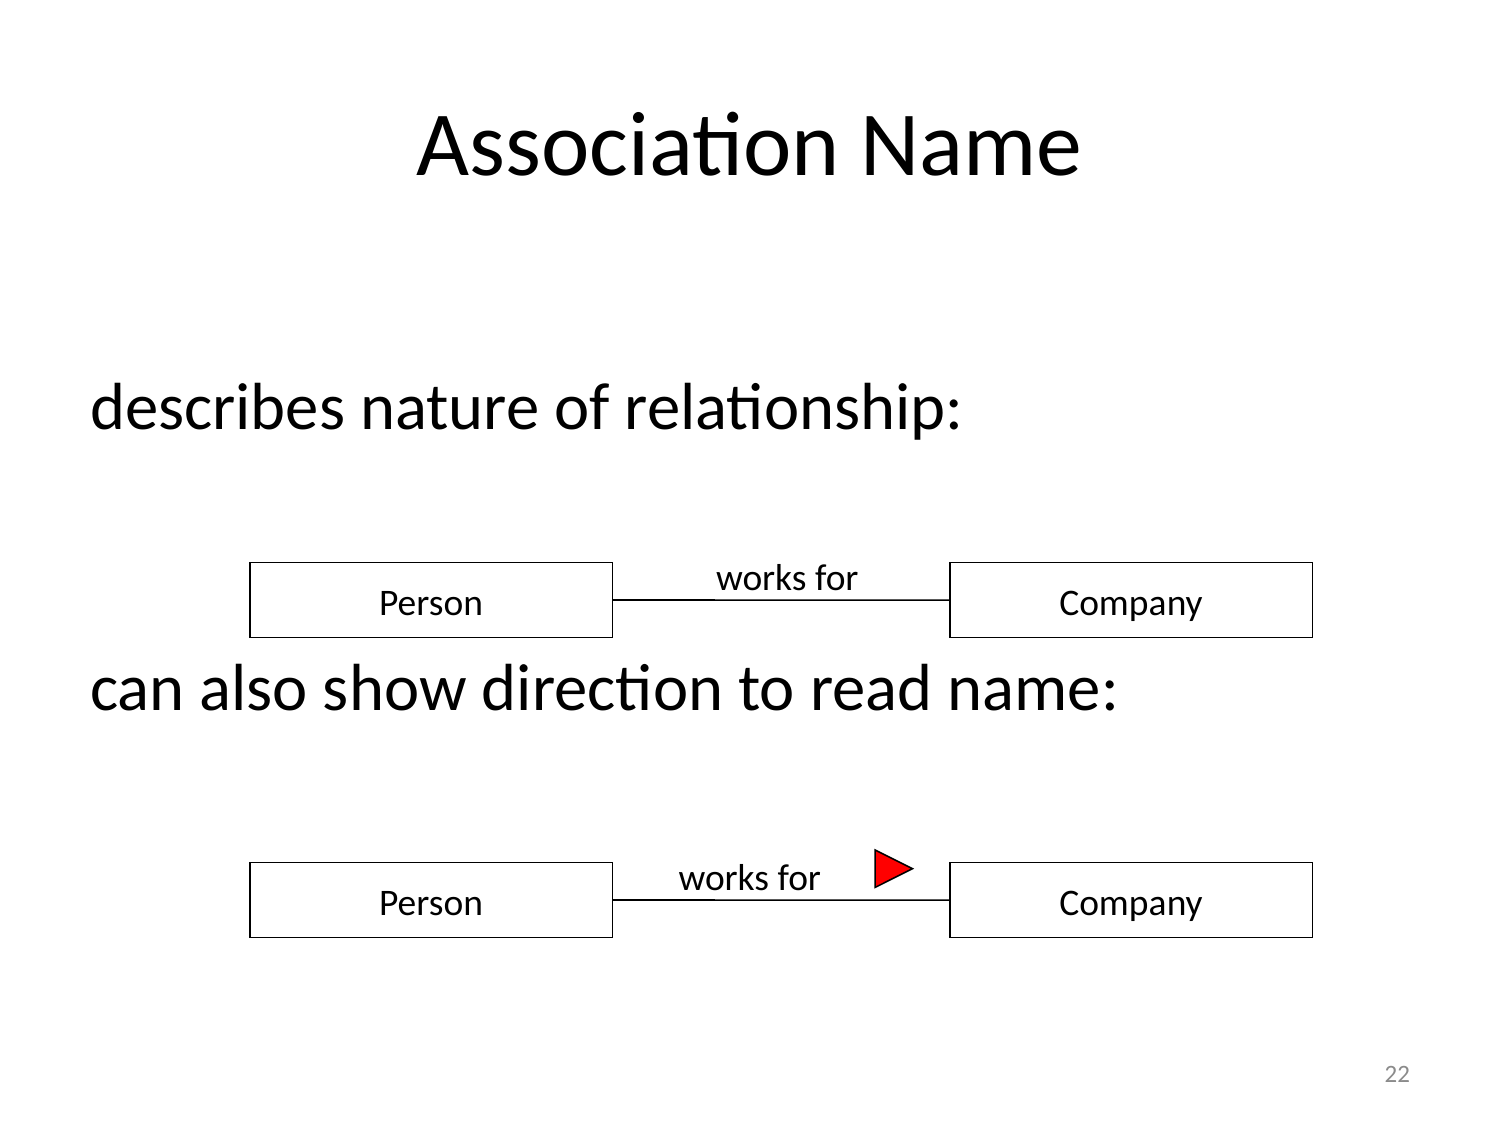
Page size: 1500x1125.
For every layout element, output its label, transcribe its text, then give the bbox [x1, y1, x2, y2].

slide_number 22 [1074, 1042, 1425, 1103]
list describes nature of relationship: can also show direction to read name: [75, 262, 1425, 1005]
text_box Person [249, 862, 613, 938]
title Association Name [75, 45, 1425, 233]
text_box works for [637, 845, 863, 905]
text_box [249, 537, 1313, 638]
text_box Company [949, 862, 1313, 938]
text_box [875, 849, 913, 888]
